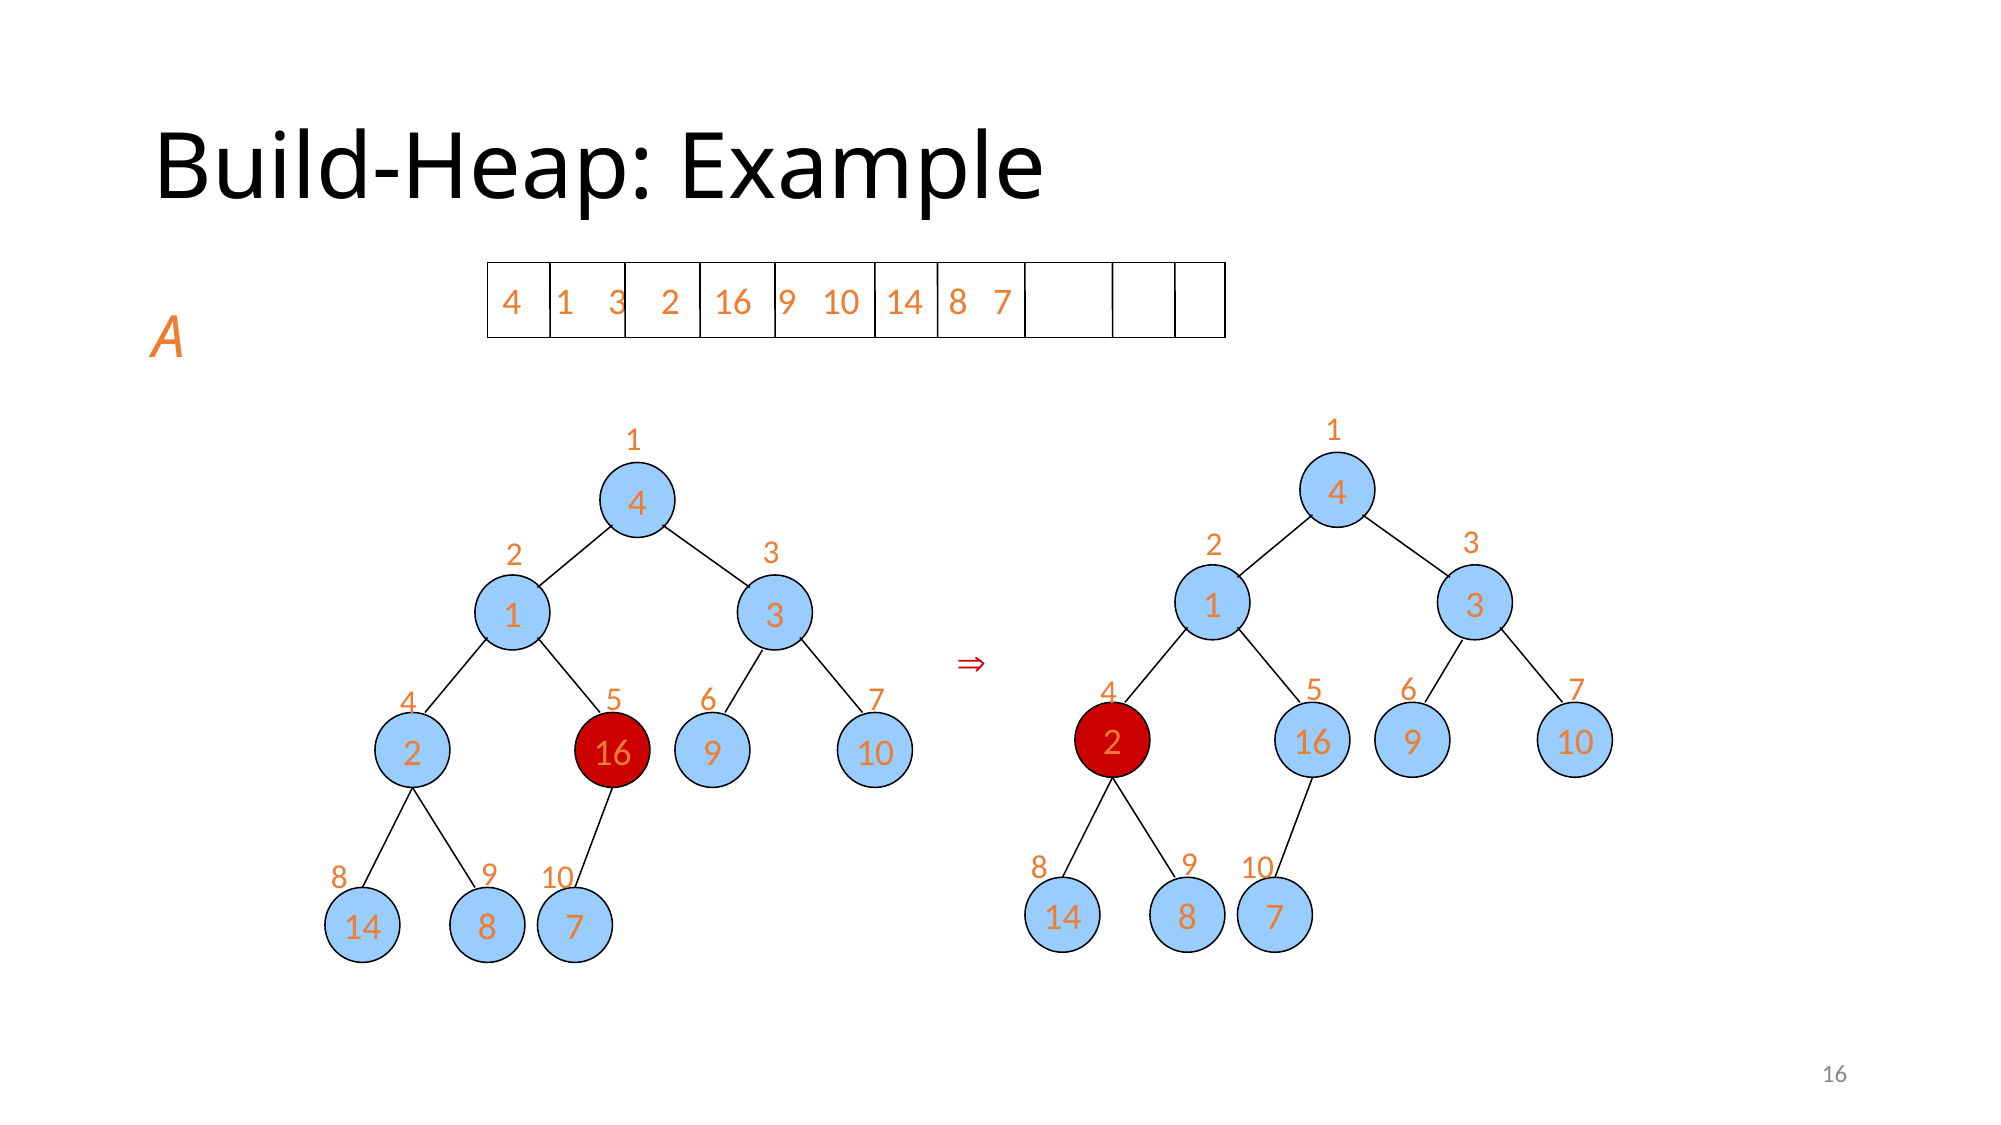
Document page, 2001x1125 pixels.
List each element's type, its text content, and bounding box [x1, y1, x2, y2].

title Build-Heap: Example [137, 59, 1863, 278]
text_box  [941, 630, 1002, 691]
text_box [315, 410, 913, 963]
list A [137, 299, 1863, 1014]
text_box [1015, 399, 1613, 953]
slide_number 16 [1412, 1042, 1863, 1103]
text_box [487, 262, 1225, 338]
